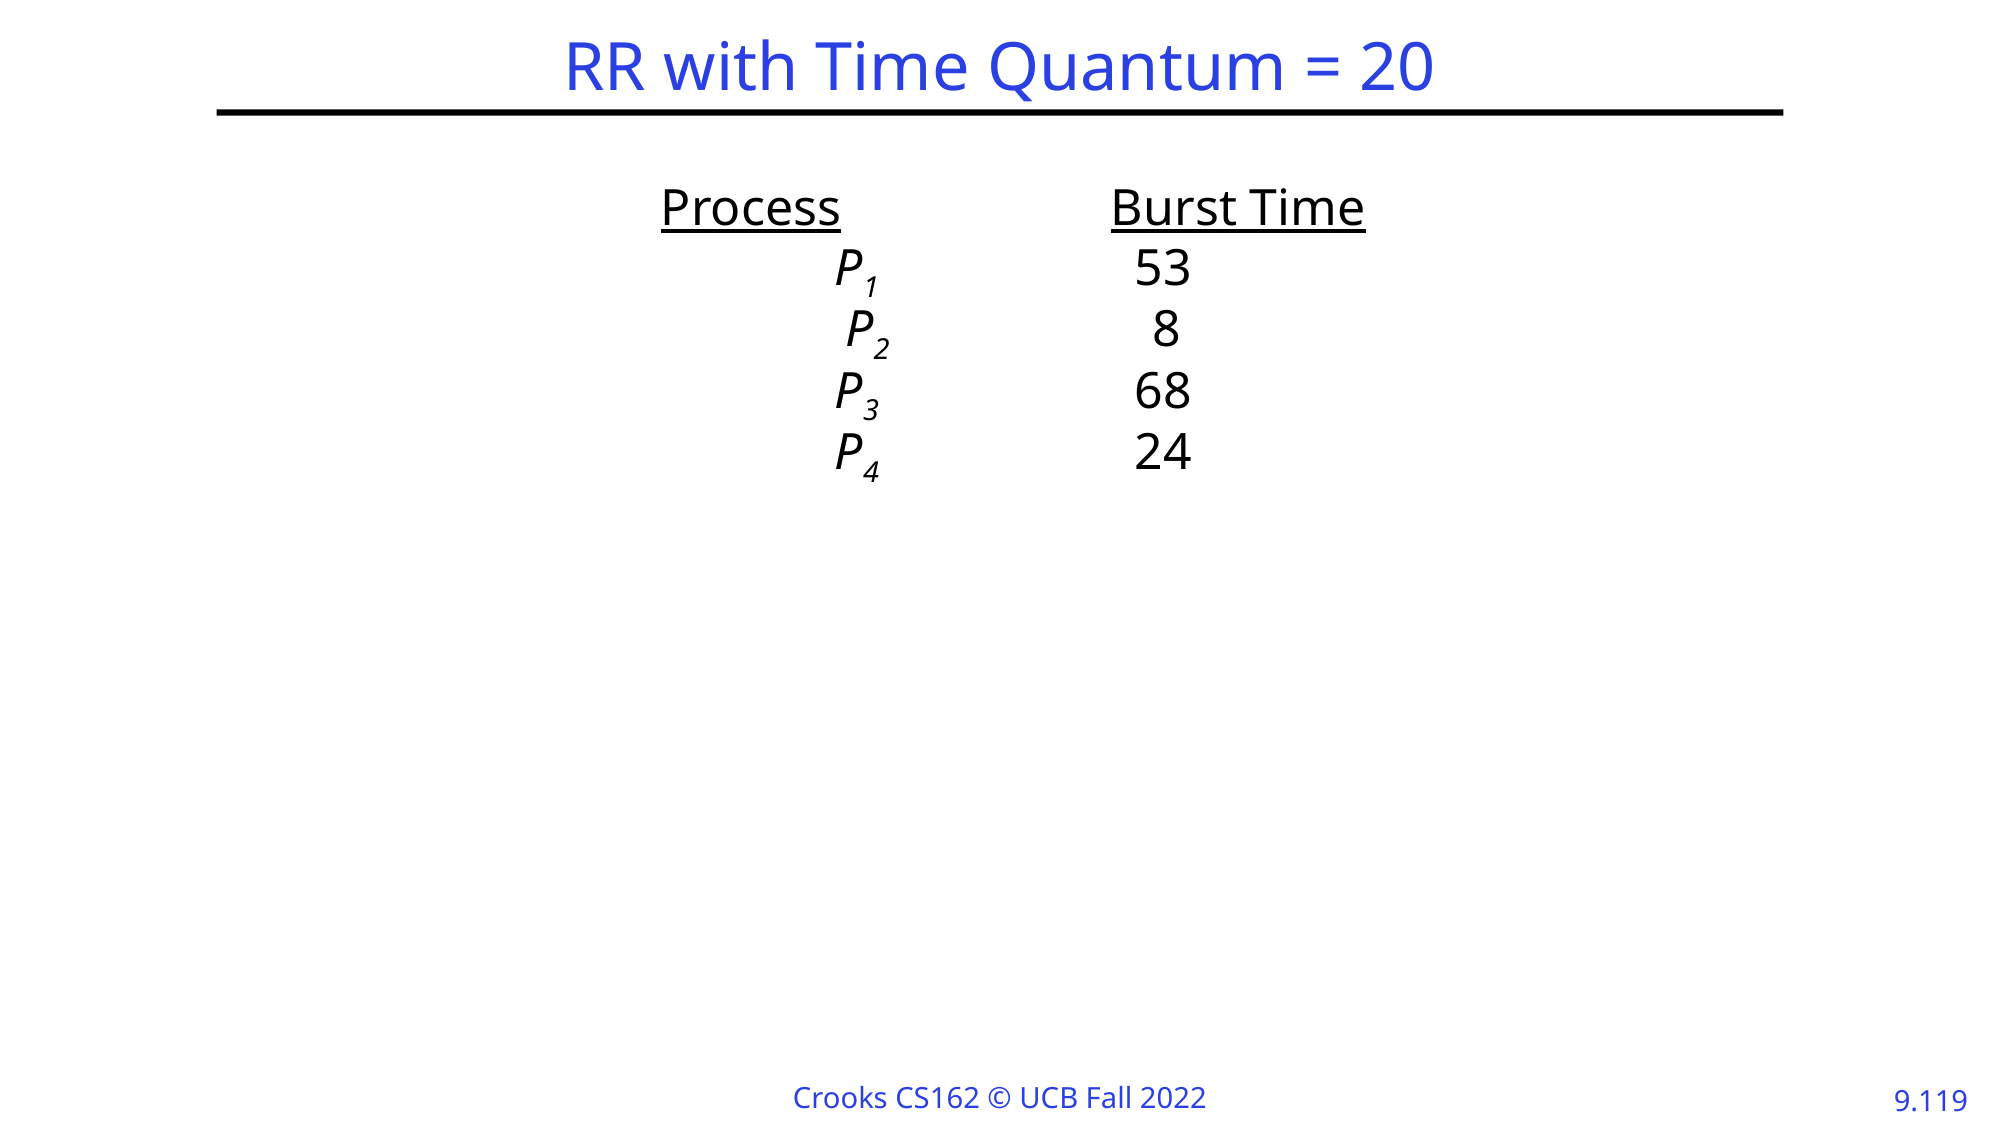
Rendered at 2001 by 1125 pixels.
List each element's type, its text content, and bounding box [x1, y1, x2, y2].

title RR with Time Quantum = 20 [216, 24, 1784, 113]
list Process Burst Time P1 53 P2 8 P3 68 P4 24 [529, 174, 1497, 491]
